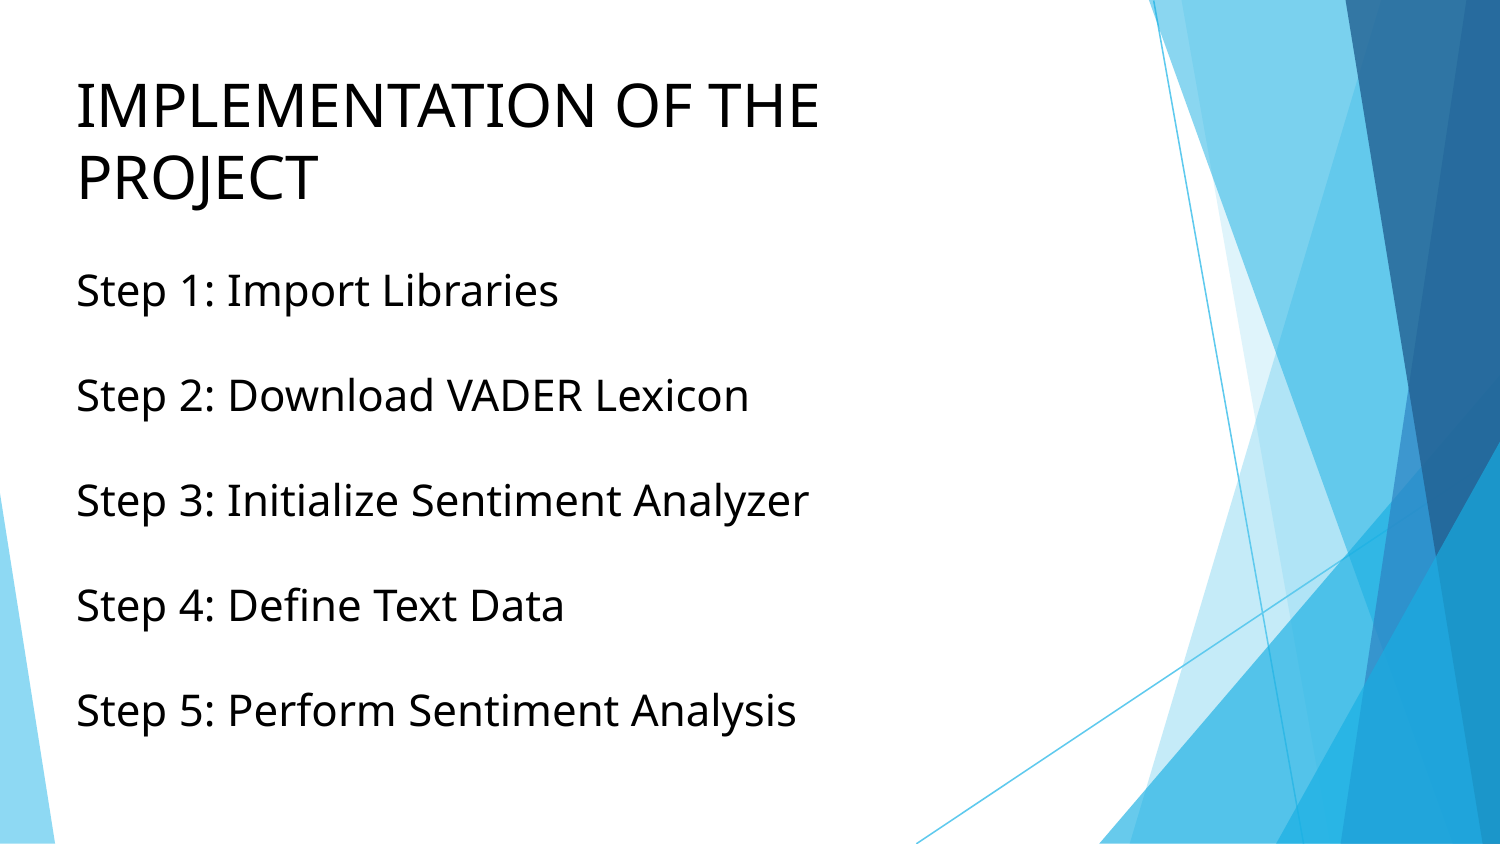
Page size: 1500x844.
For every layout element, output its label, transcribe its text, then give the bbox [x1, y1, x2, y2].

text_box IMPLEMENTATION OF THE PROJECT [61, 51, 1089, 227]
text_box Step 1: Import Libraries Step 2: Download VADER Lexicon Step 3: Initialize Sentiment Analyzer Step 4: Define Text Data Step 5: Perform Sentiment Analysis [60, 247, 1364, 751]
